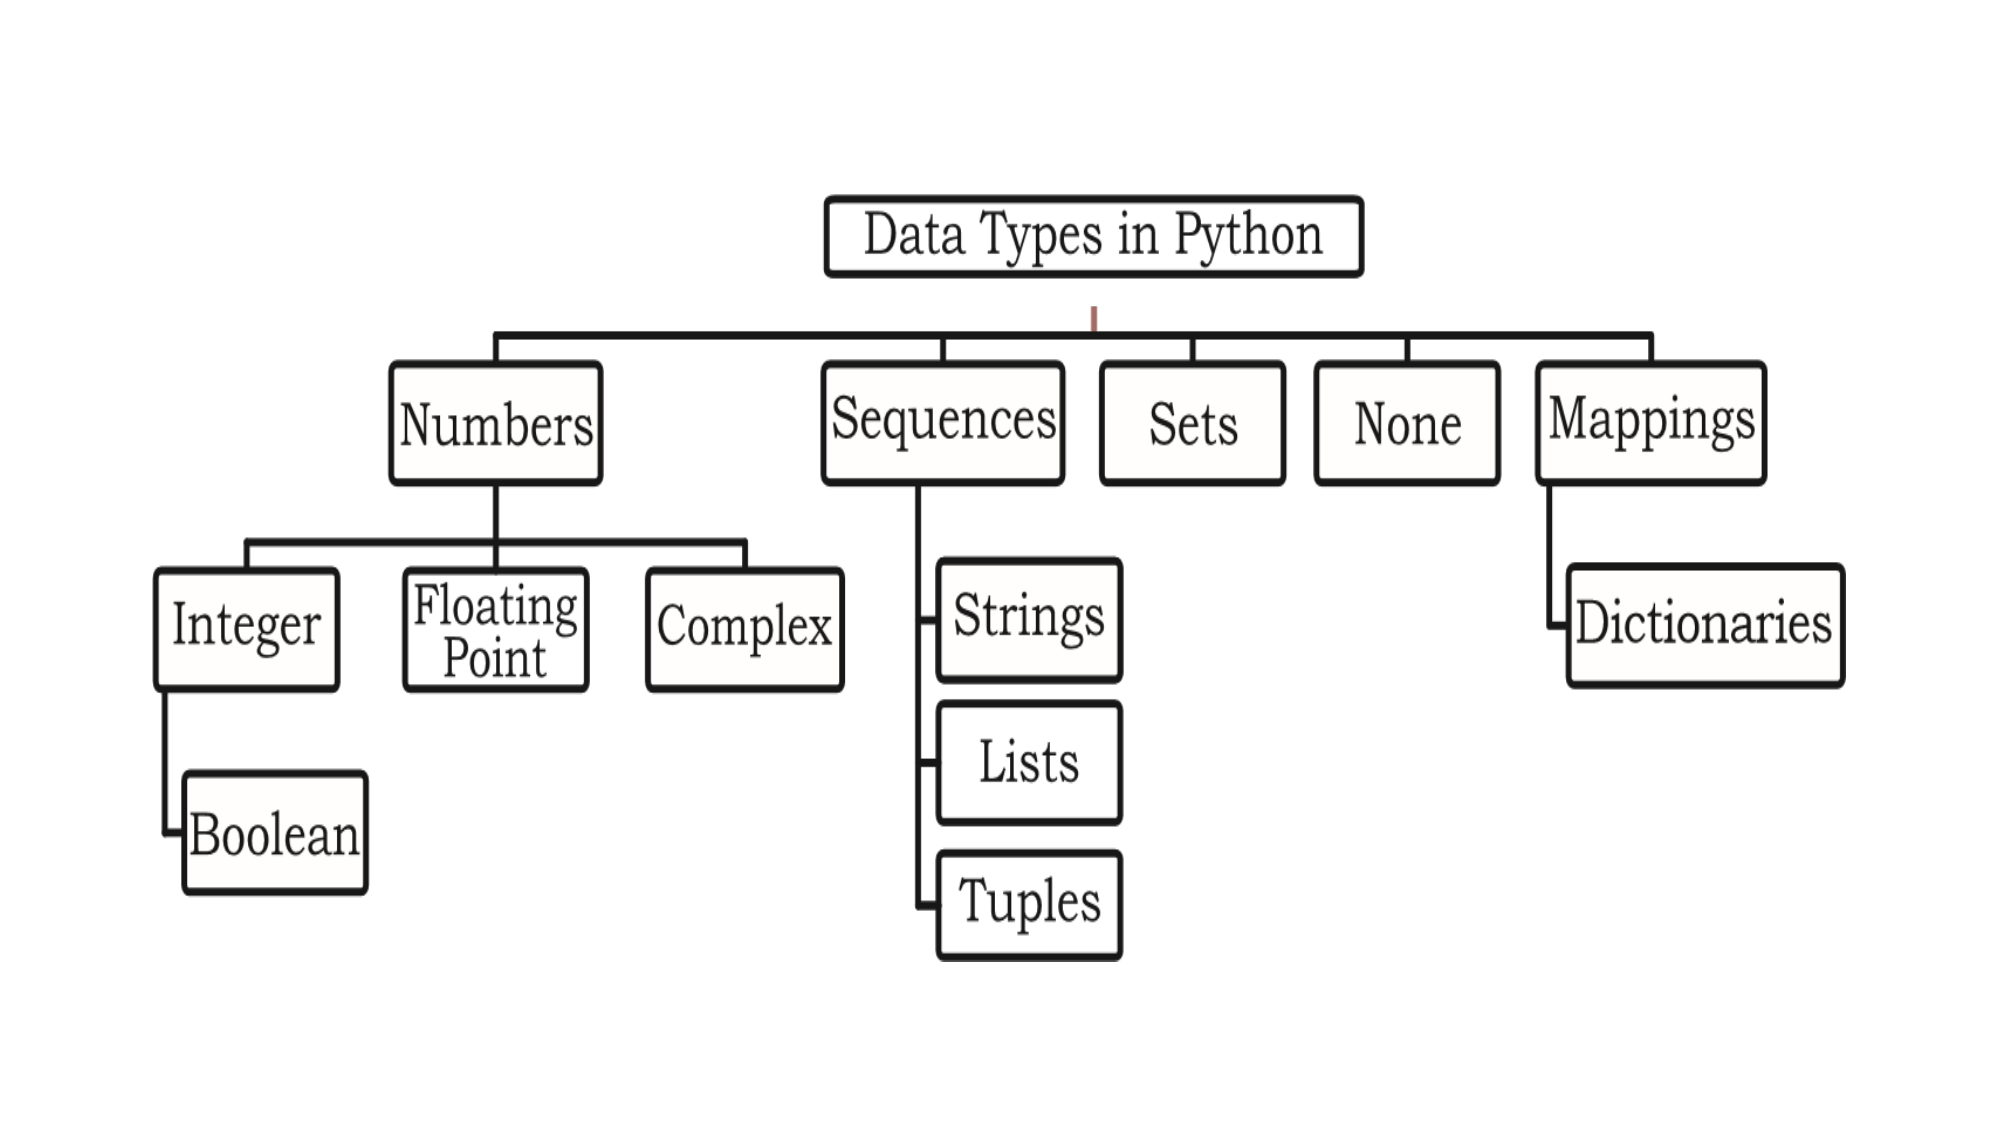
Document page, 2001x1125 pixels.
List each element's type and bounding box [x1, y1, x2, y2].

list [151, 193, 1846, 962]
